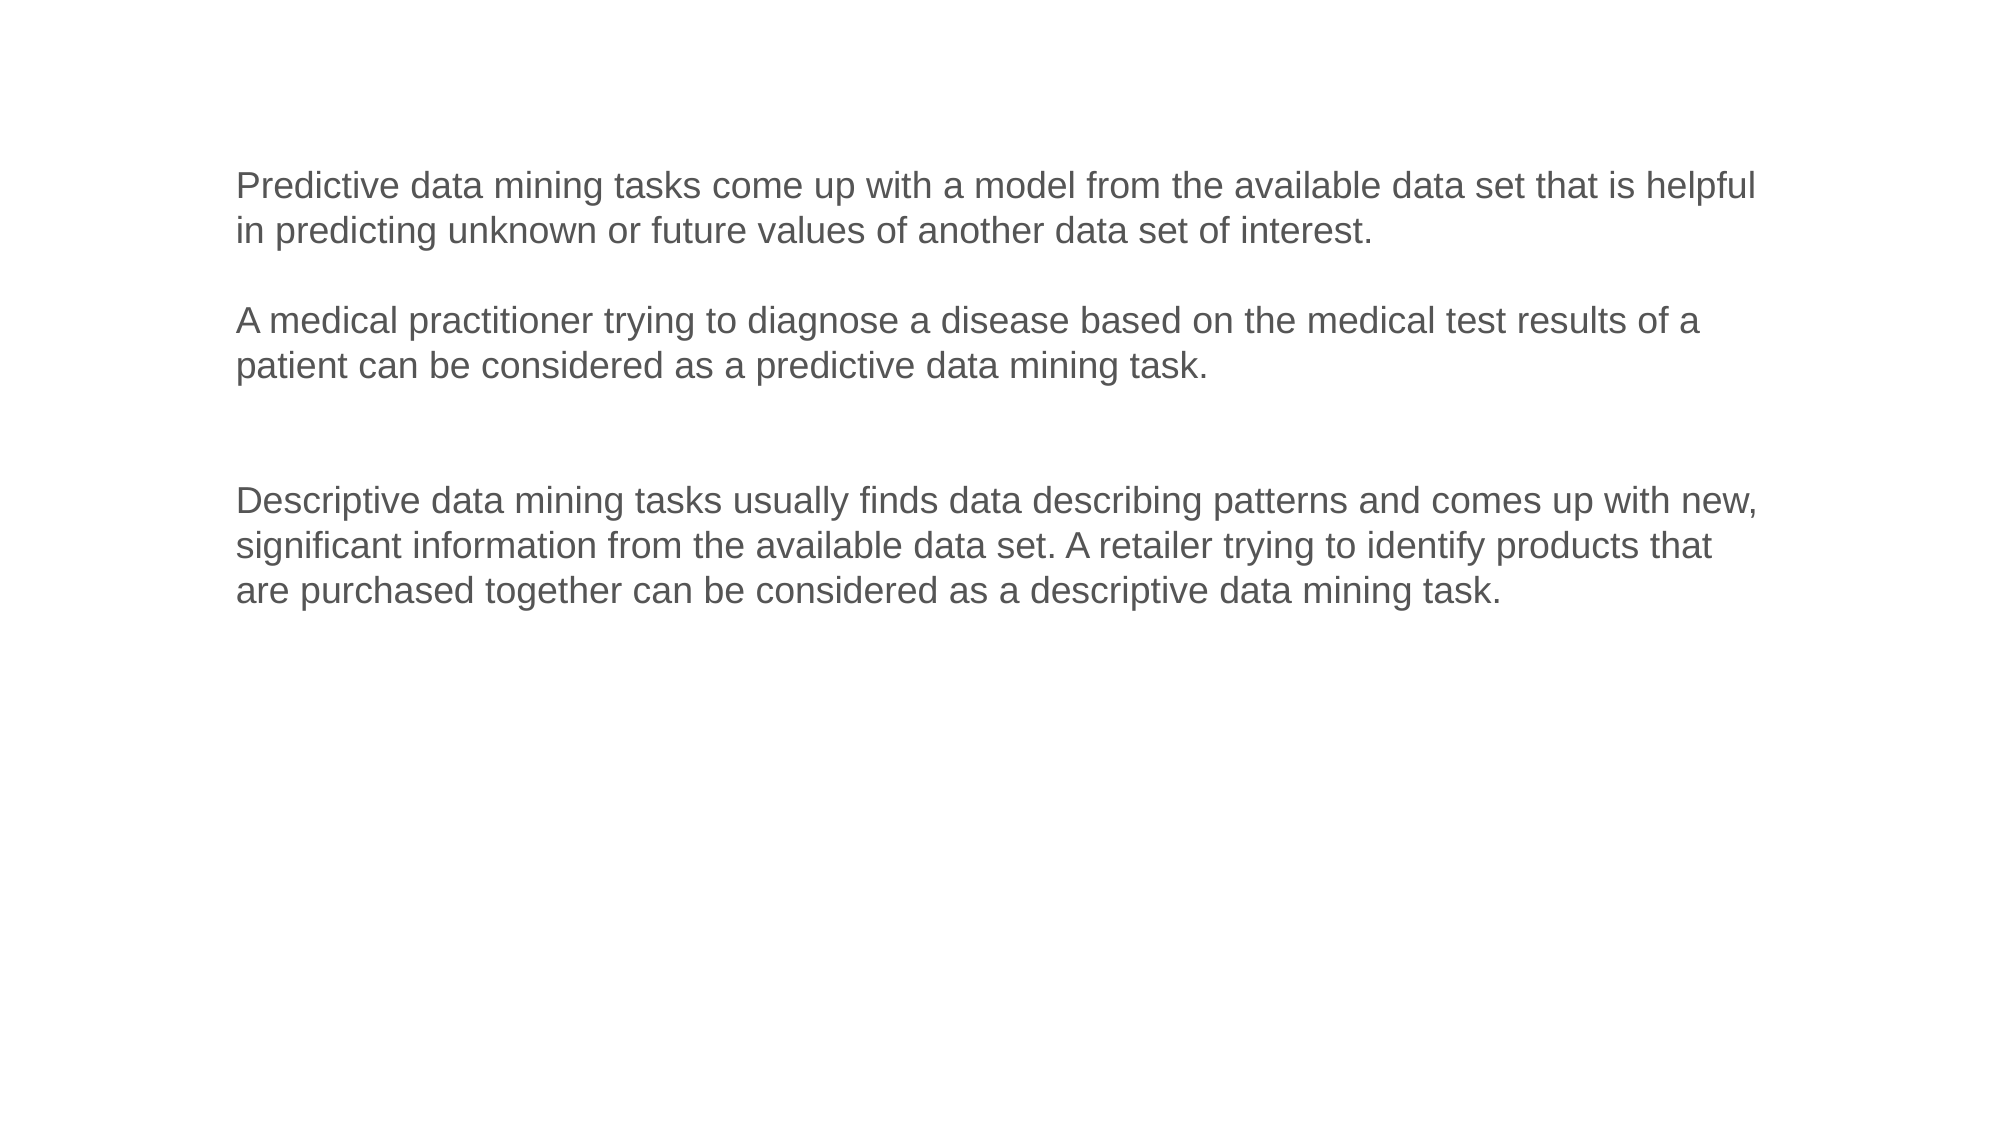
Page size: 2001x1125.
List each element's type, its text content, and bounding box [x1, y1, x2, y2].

text_box Predictive data mining tasks come up with a model from the available data set that is helpful in predicting unknown or future values of another data set of interest. A medical practitioner trying to diagnose a disease based on the medical test results of a patient can be considered as a predictive data mining task. Descriptive data mining tasks usually finds data describing patterns and comes up with new, significant information from the available data set. A retailer trying to identify products that are purchased together can be considered as a descriptive data mining task. [221, 153, 1781, 619]
